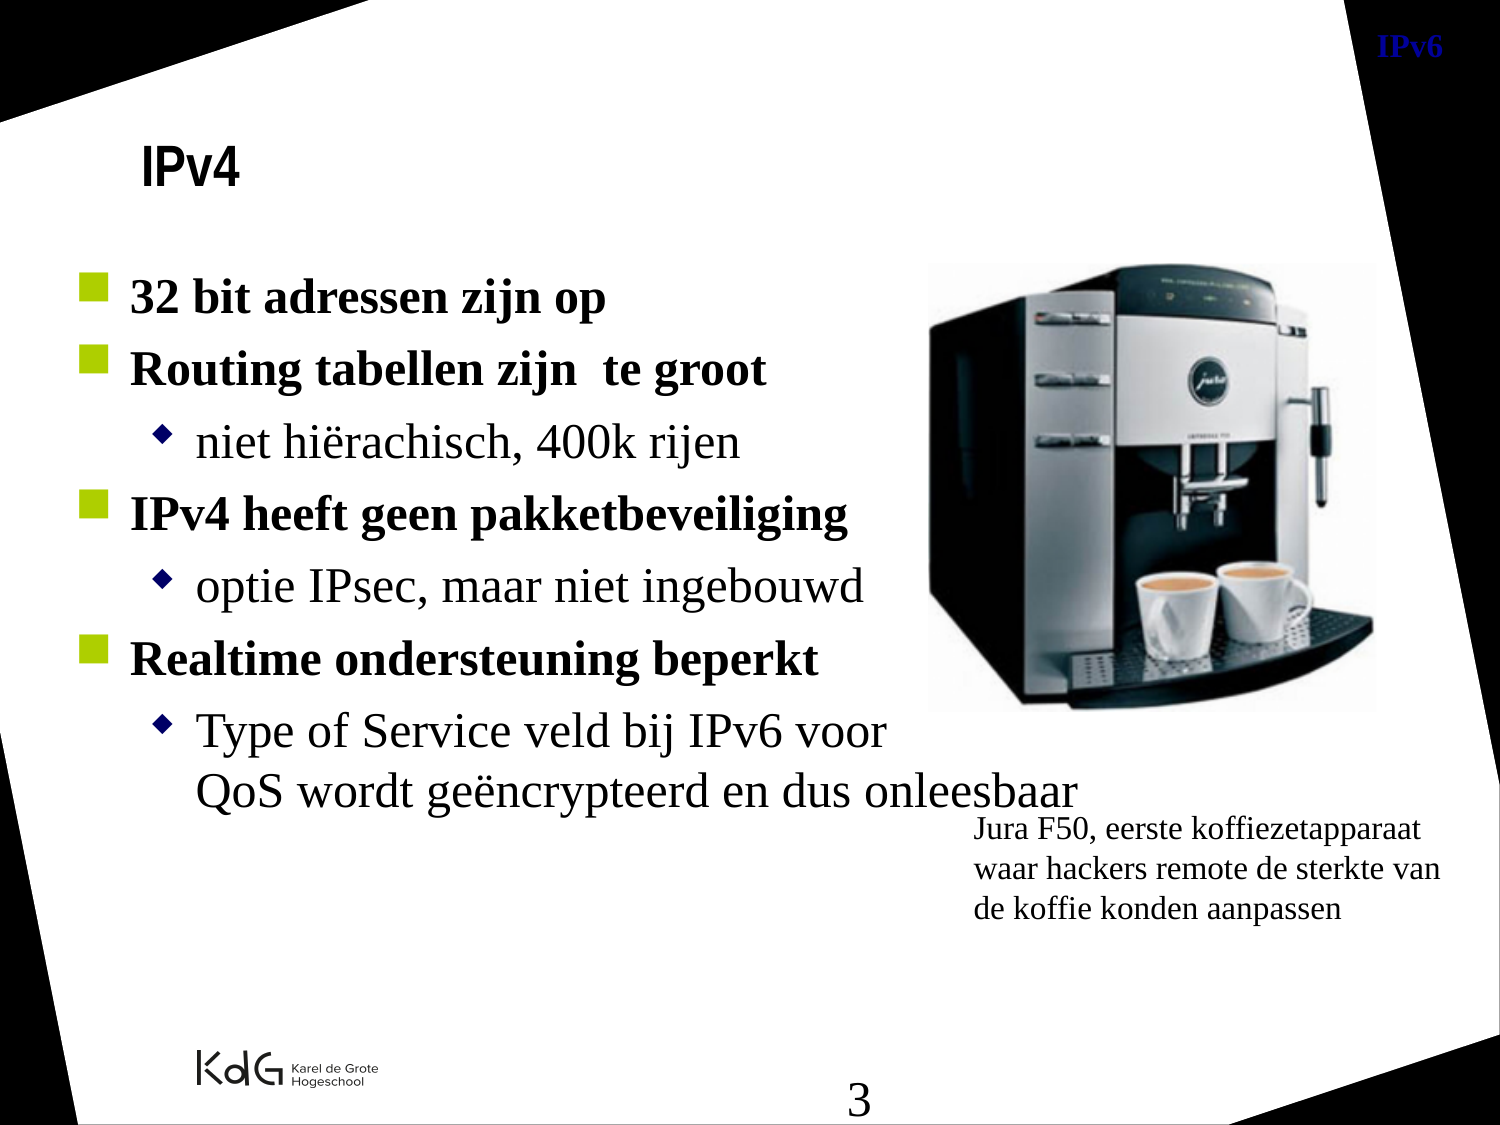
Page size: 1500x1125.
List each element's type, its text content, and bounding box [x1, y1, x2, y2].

text_box 32 bit adressen zijn op Routing tabellen zijn te groot niet hiërachisch, 400k rijen IPv4 heeft geen pakketbeveiliging optie IPsec, maar niet ingebouwd Realtime ondersteuning beperkt Type of Service veld bij IPv6 voor QoS wordt geëncrypteerd en dus onleesbaar [75, 263, 1425, 1006]
text_box Jura F50, eerste koffiezetapparaat waar hackers remote de sterkte van de koffie konden aanpassen [958, 798, 1457, 934]
picture [928, 263, 1377, 712]
picture [197, 1050, 378, 1088]
text_box IPv4 [141, 72, 1447, 253]
